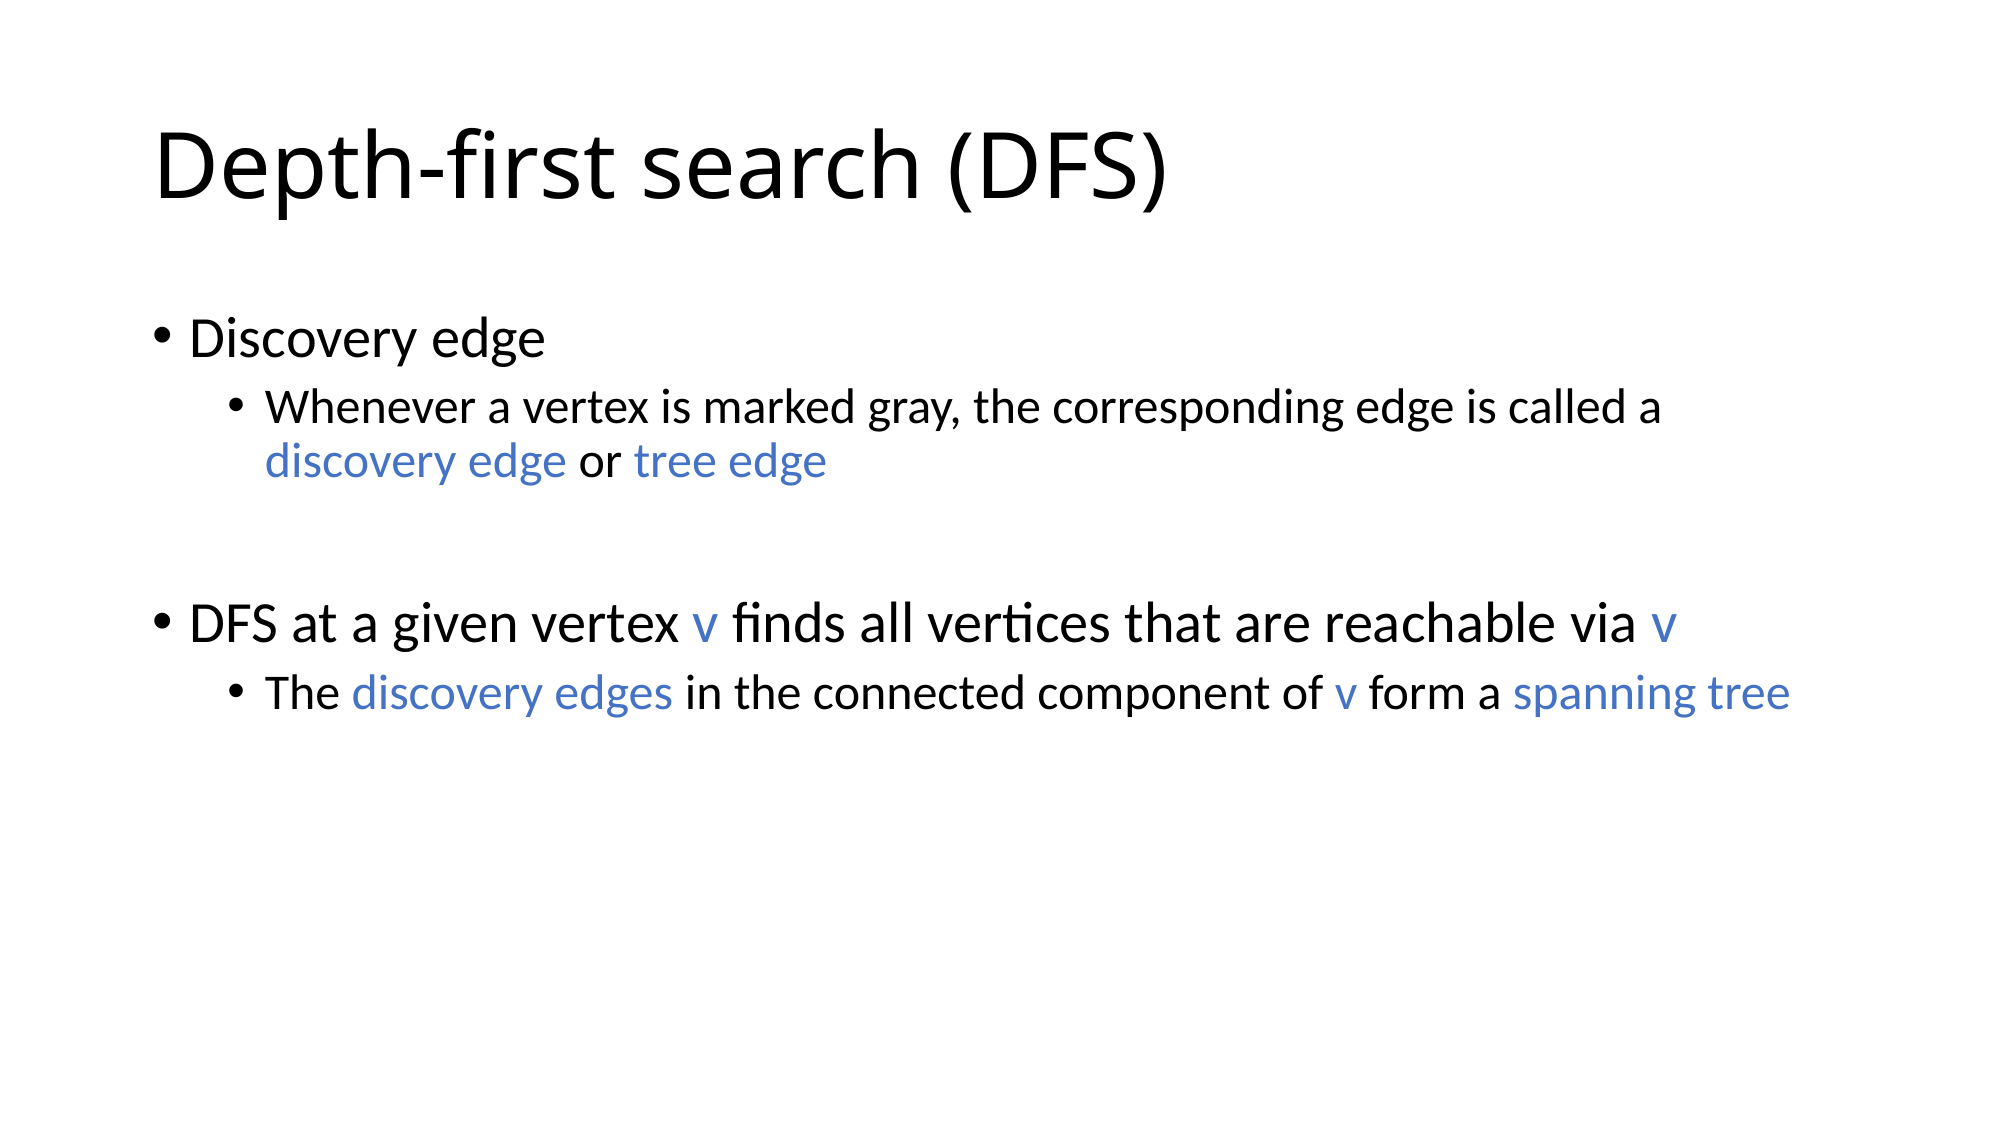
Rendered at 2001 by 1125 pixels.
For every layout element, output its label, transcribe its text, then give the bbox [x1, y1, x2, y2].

list Discovery edge Whenever a vertex is marked gray, the corresponding edge is called a discovery edge or tree edge DFS at a given vertex v finds all vertices that are reachable via v The discovery edges in the connected component of v form a spanning tree [137, 299, 1863, 1014]
title Depth-first search (DFS) [137, 59, 1863, 278]
